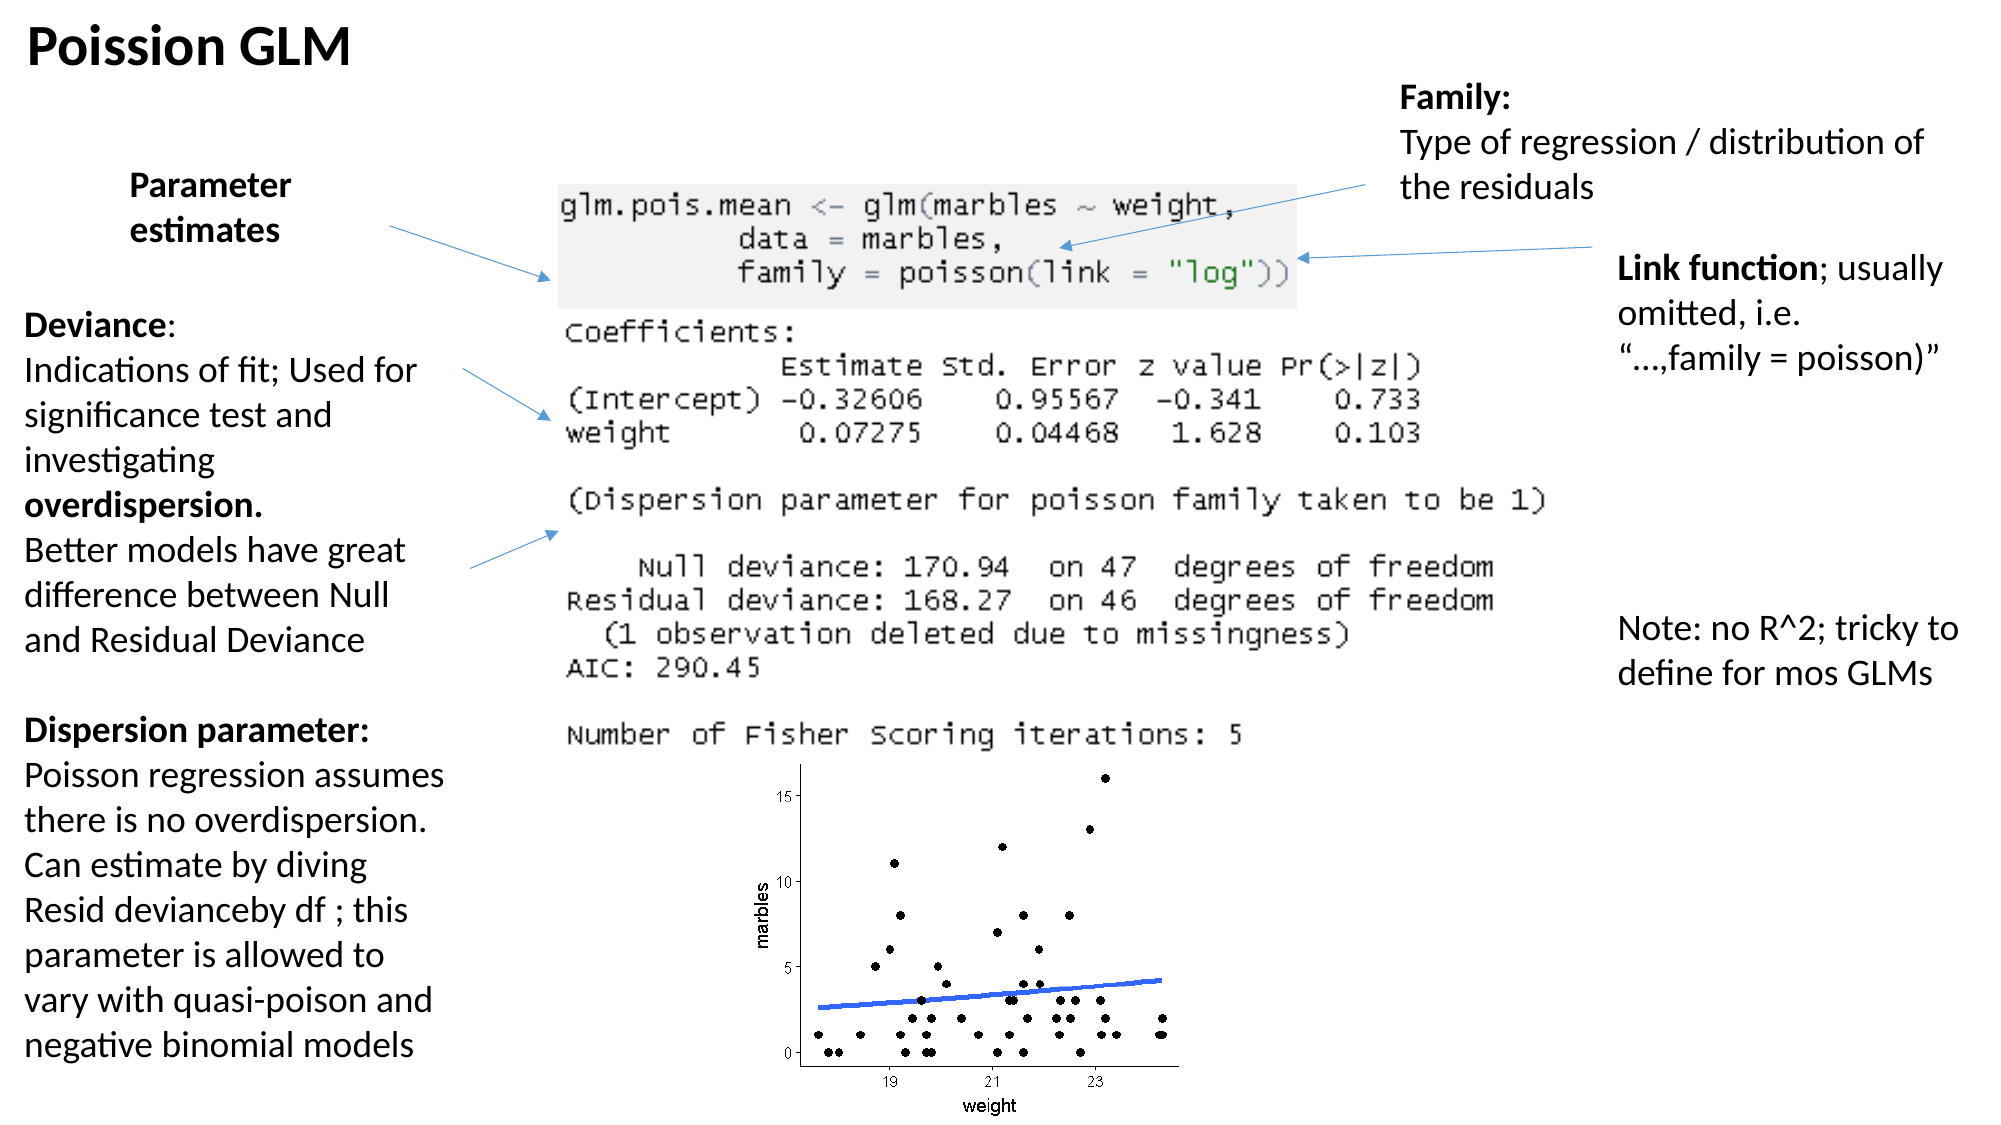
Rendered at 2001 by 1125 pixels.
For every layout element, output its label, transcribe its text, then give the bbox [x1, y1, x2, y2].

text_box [470, 530, 559, 569]
text_box Poission GLM [13, 0, 409, 64]
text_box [9, 64, 2000, 1125]
picture [739, 755, 1188, 1125]
